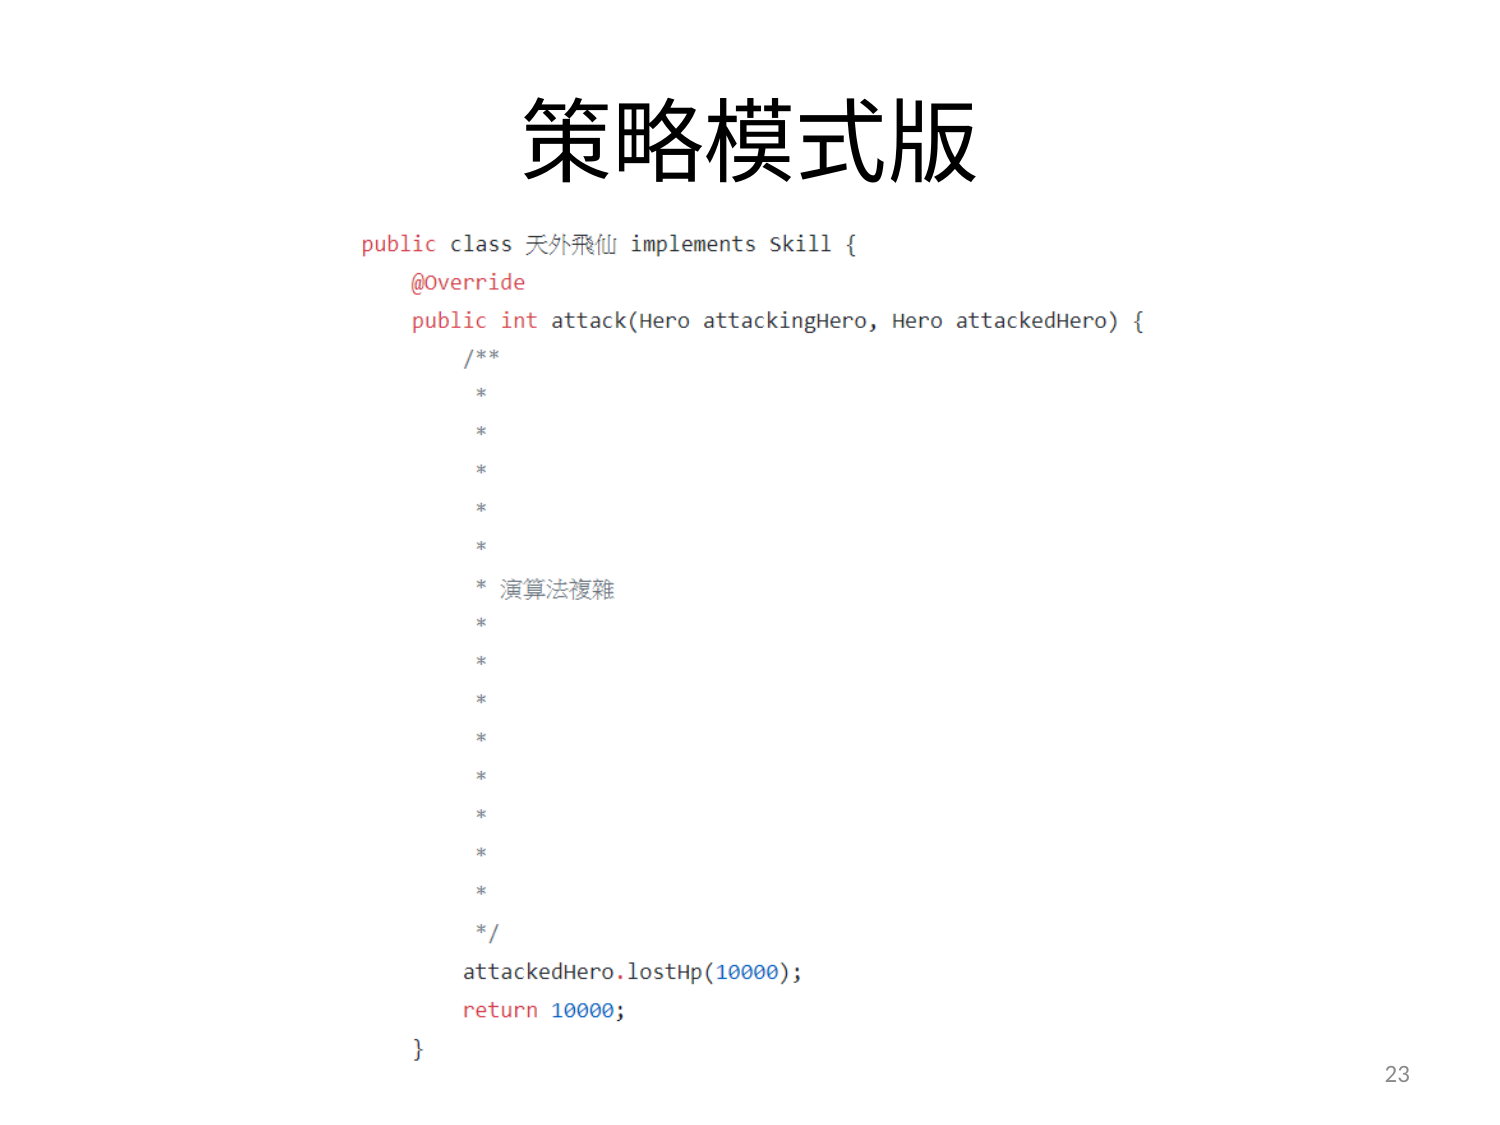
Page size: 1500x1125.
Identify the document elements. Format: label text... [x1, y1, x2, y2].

title 策略模式版 [75, 45, 1425, 233]
picture [348, 207, 1201, 1080]
slide_number 23 [1074, 1042, 1425, 1103]
